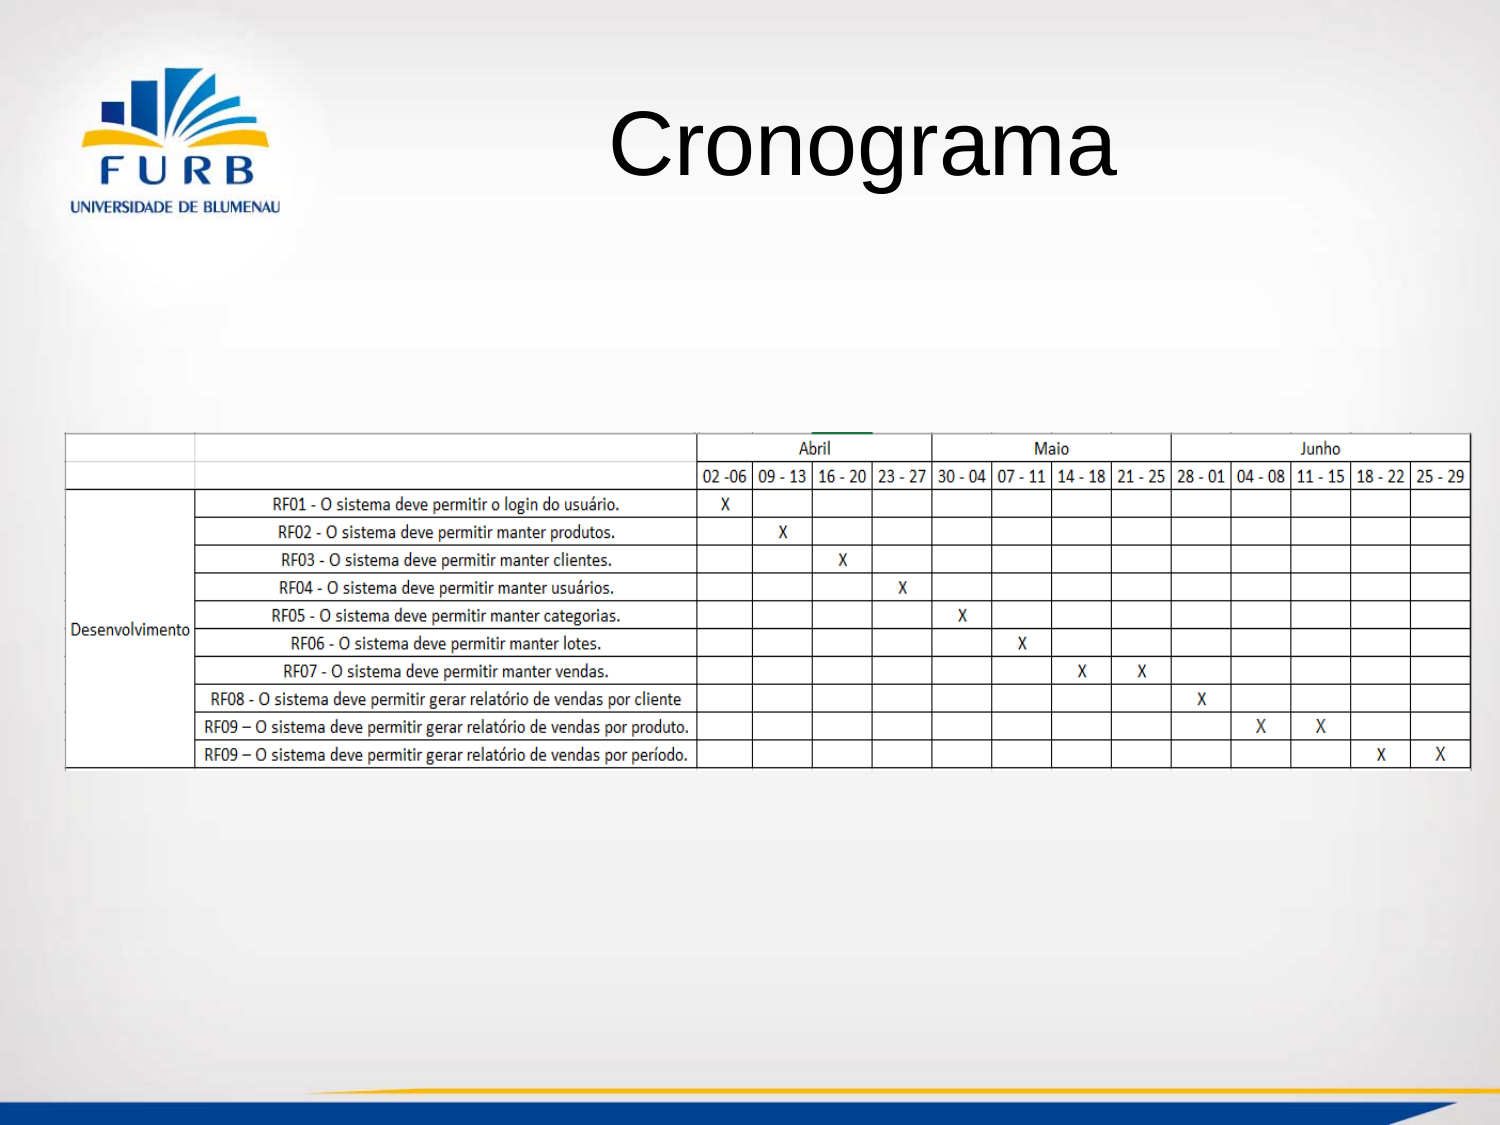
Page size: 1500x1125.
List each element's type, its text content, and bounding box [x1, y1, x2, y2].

picture [0, 0, 1500, 1125]
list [64, 432, 1473, 771]
title Cronograma [301, 45, 1425, 233]
